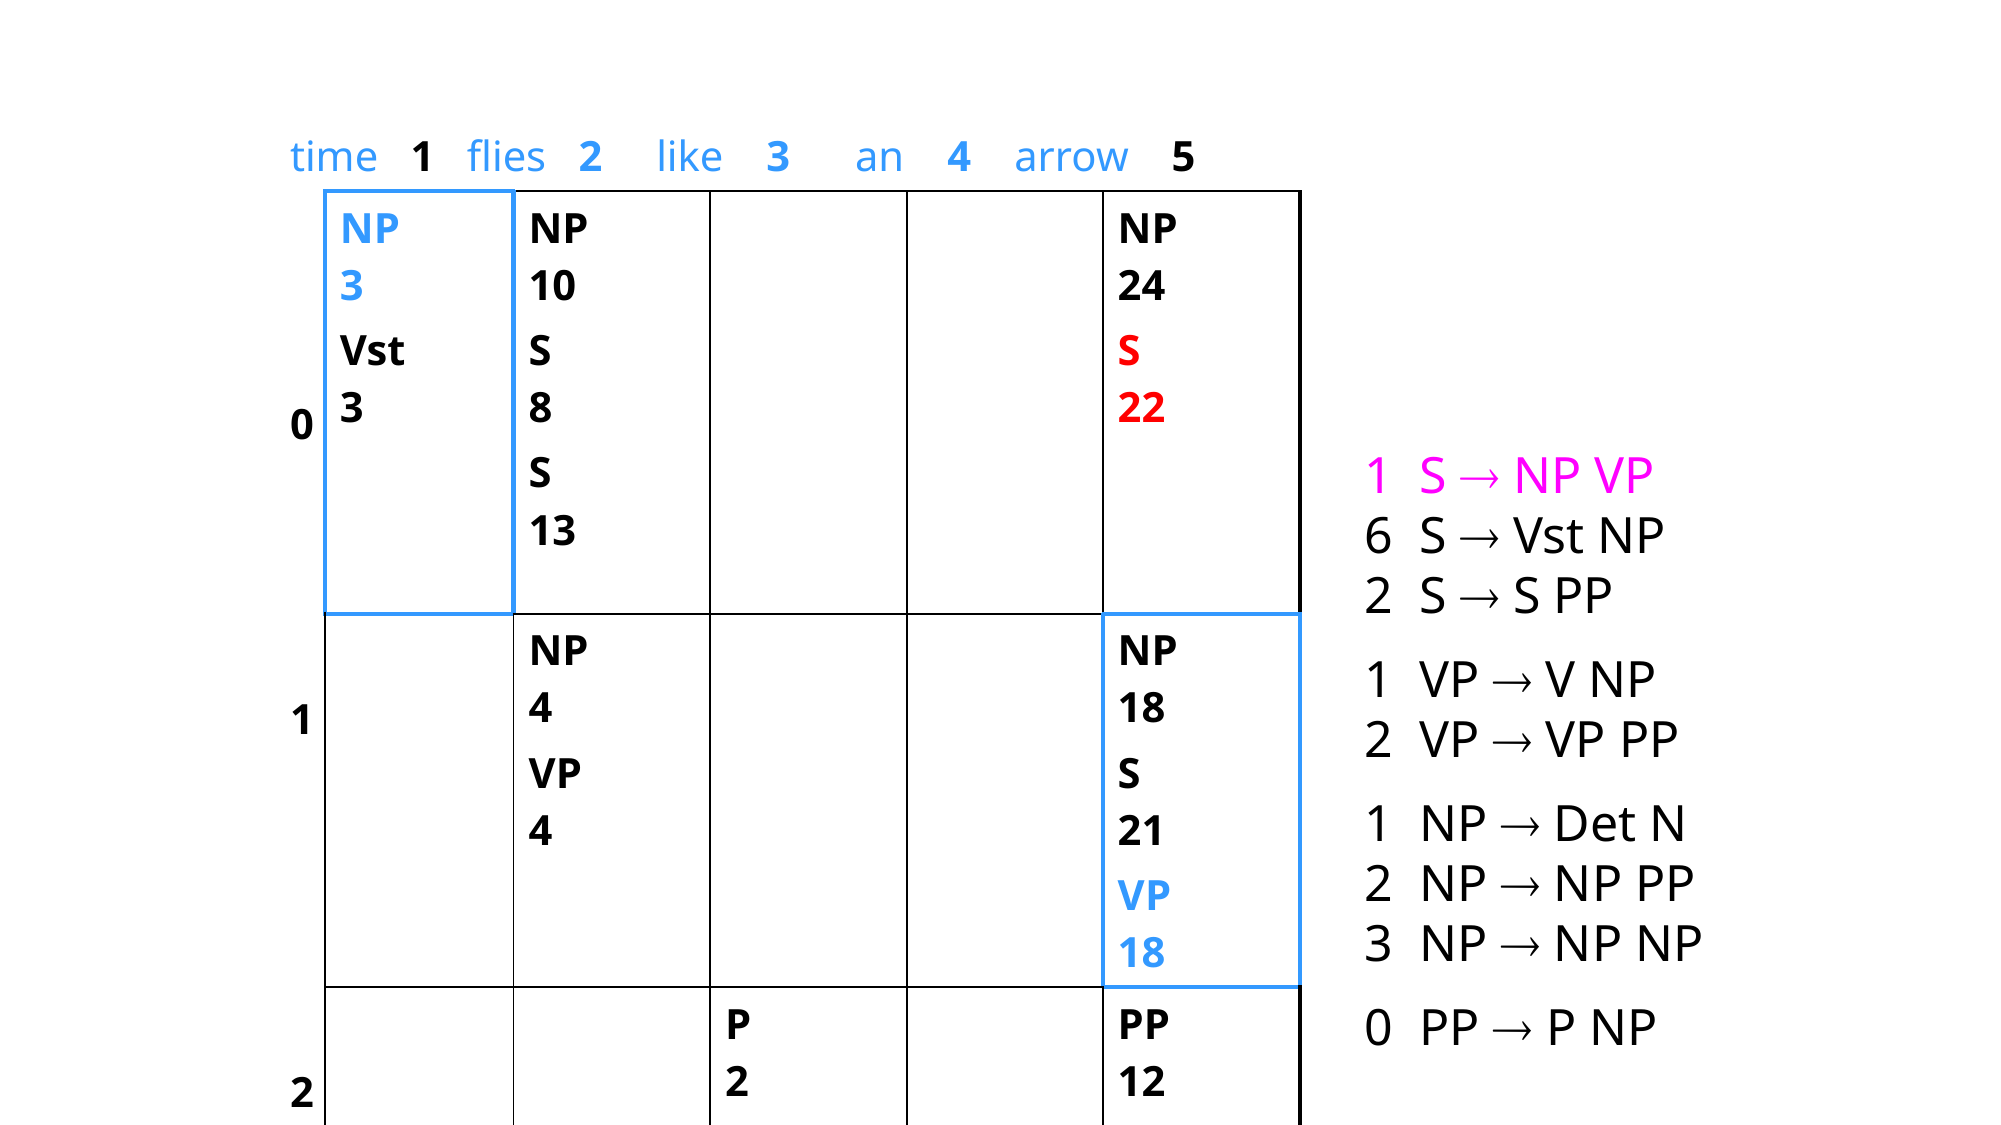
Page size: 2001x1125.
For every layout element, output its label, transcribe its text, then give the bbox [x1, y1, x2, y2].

table_cell [908, 192, 1102, 613]
table_cell [908, 615, 1101, 986]
table_cell [326, 988, 513, 1125]
table_cell PP 12 VP 16 [1104, 989, 1298, 1125]
table_cell P 2 V 5 [711, 988, 906, 1125]
table_cell NP 18 S 21 VP 18 [1105, 616, 1298, 985]
table_cell 2 [275, 987, 324, 1125]
table_cell 1 [275, 614, 324, 987]
table_cell [514, 988, 709, 1125]
table_cell 0 [275, 191, 323, 614]
text_box 1 S  NP VP 6 S  Vst NP 2 S  S PP 1 VP  V NP 2 VP  VP PP 1 NP  Det N 2 NP  NP PP 3 NP  NP NP 0 PP  P NP [1350, 436, 1750, 1064]
table_cell NP 3 Vst 3 [327, 193, 511, 612]
table_header time 1 flies 2 like 3 an 4 arrow 5 [275, 119, 1300, 191]
table_cell NP 24 S 22 [1104, 192, 1298, 612]
table_cell [711, 615, 906, 986]
table_cell [711, 192, 906, 613]
table_cell NP 4 VP 4 [514, 615, 709, 986]
table_cell [326, 616, 513, 986]
table_cell [908, 988, 1102, 1125]
table_cell NP 10 S 8 S 13 [516, 192, 709, 613]
